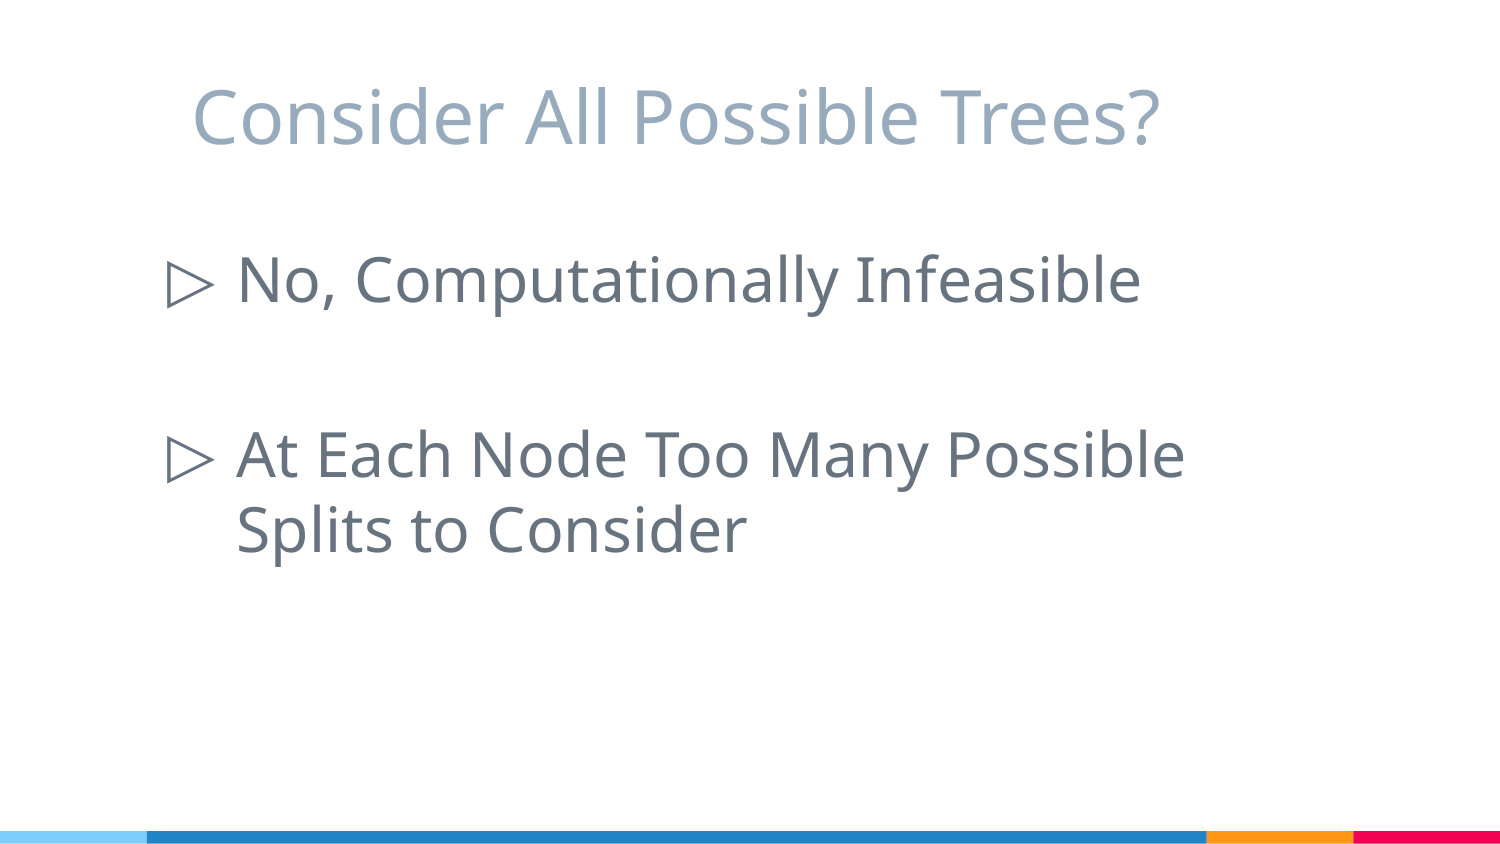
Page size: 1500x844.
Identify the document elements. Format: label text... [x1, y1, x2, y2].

list No, Computationally Infeasible At Each Node Too Many Possible Splits to Consider [146, 225, 1207, 809]
title Consider All Possible Trees? [146, 33, 1207, 175]
